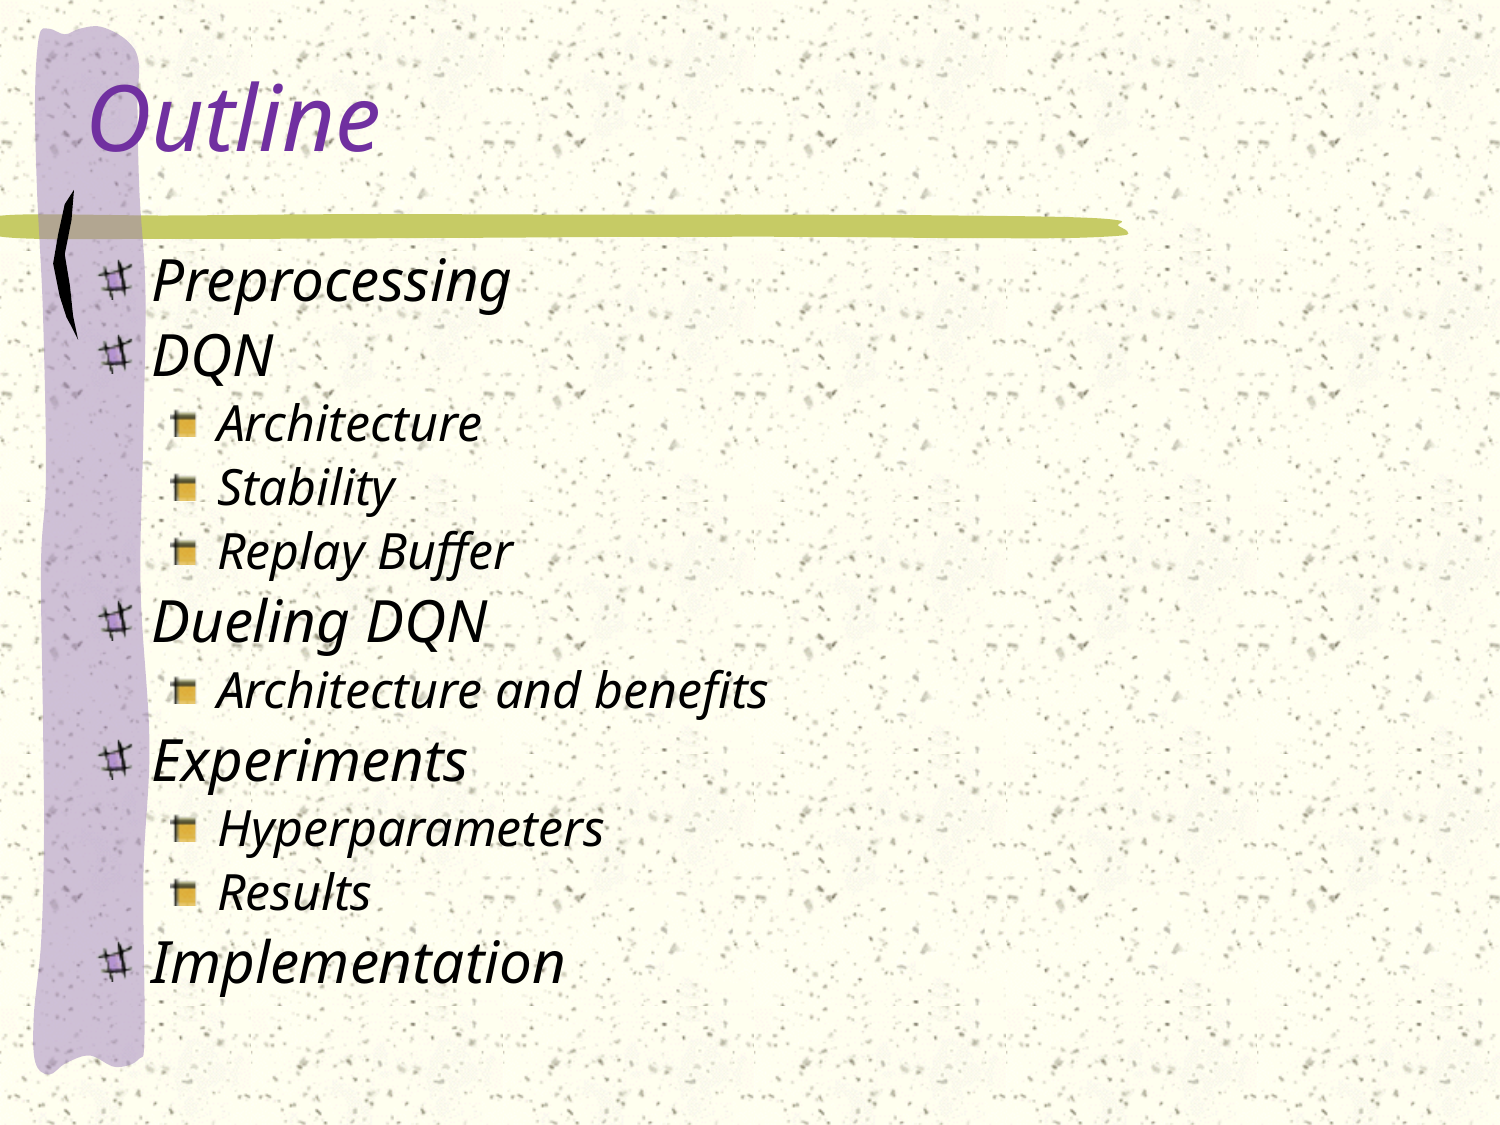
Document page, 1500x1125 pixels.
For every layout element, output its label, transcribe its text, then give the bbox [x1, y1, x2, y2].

picture [170, 877, 199, 906]
picture [95, 333, 137, 374]
list Preprocessing DQN Architecture Stability Replay Buffer Dueling DQN Architecture and benefits Experiments Hyperparameters Results Implementation [79, 243, 1421, 1014]
picture [95, 599, 137, 641]
picture [0, 0, 1500, 1125]
picture [95, 258, 137, 300]
picture [95, 738, 137, 780]
picture [170, 675, 199, 704]
picture [170, 408, 199, 437]
title Outline [70, 51, 1481, 178]
picture [170, 813, 199, 842]
picture [170, 536, 199, 565]
picture [170, 472, 199, 501]
picture [95, 940, 137, 982]
